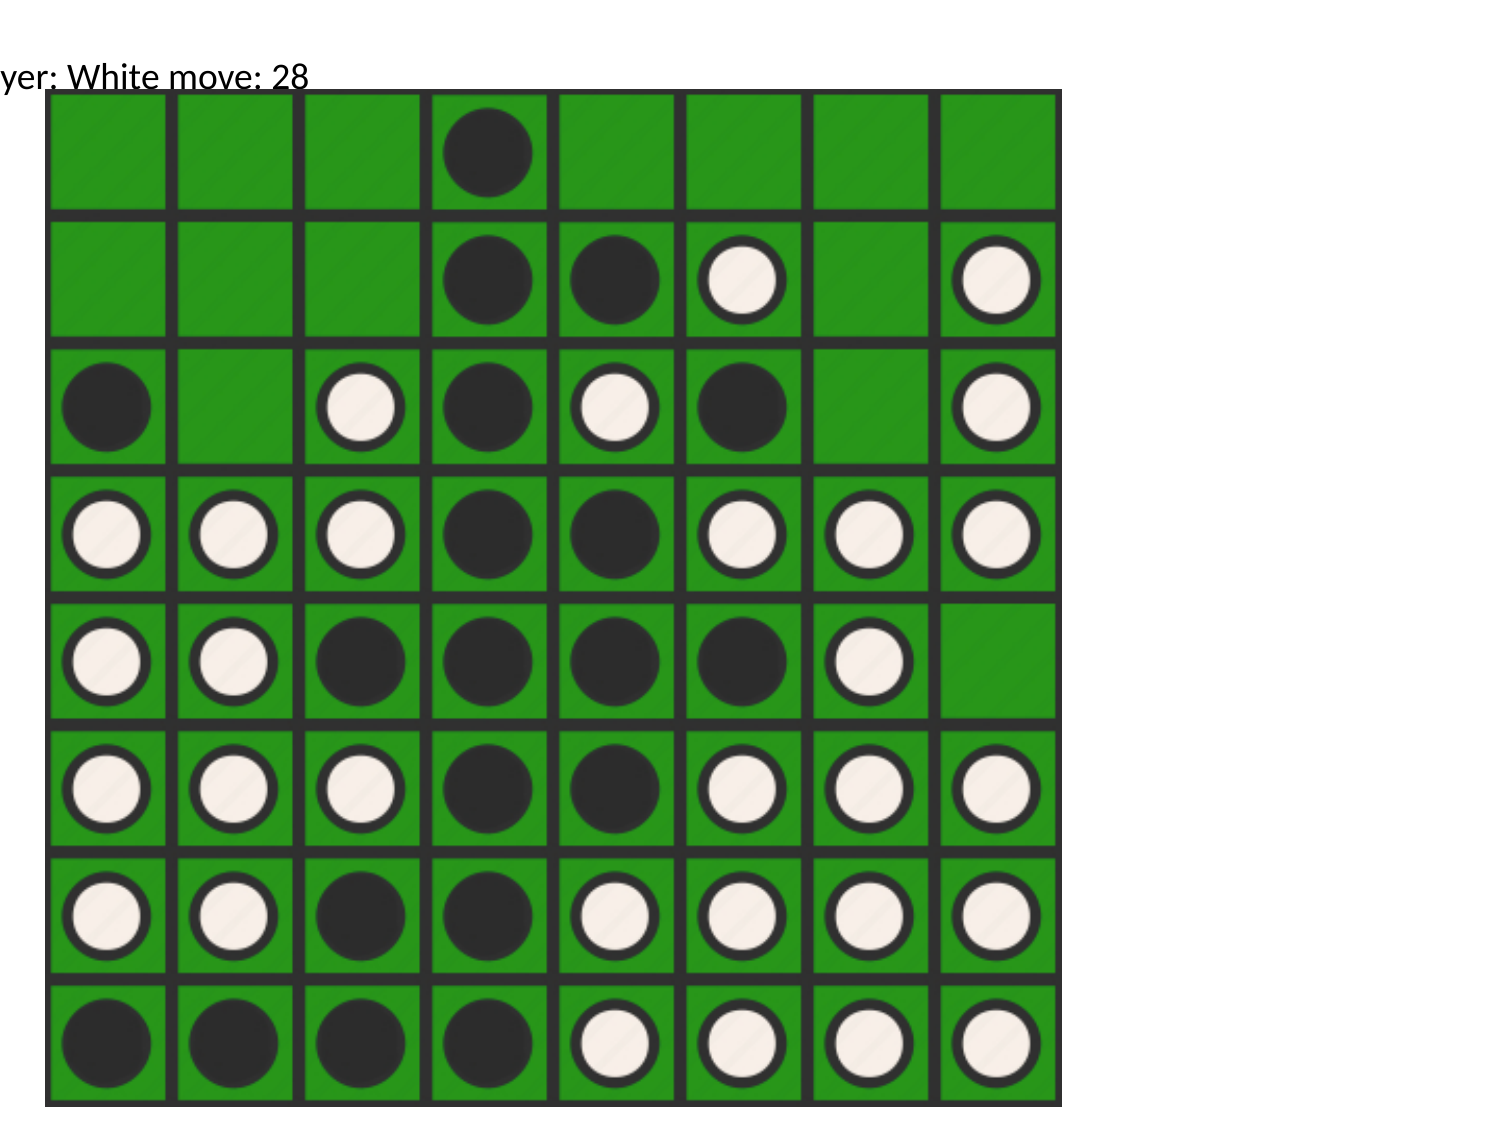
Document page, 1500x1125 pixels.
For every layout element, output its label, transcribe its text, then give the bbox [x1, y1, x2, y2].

picture [44, 89, 1062, 1107]
text_box turn: 46 player: White move: 28 [0, 44, 325, 105]
